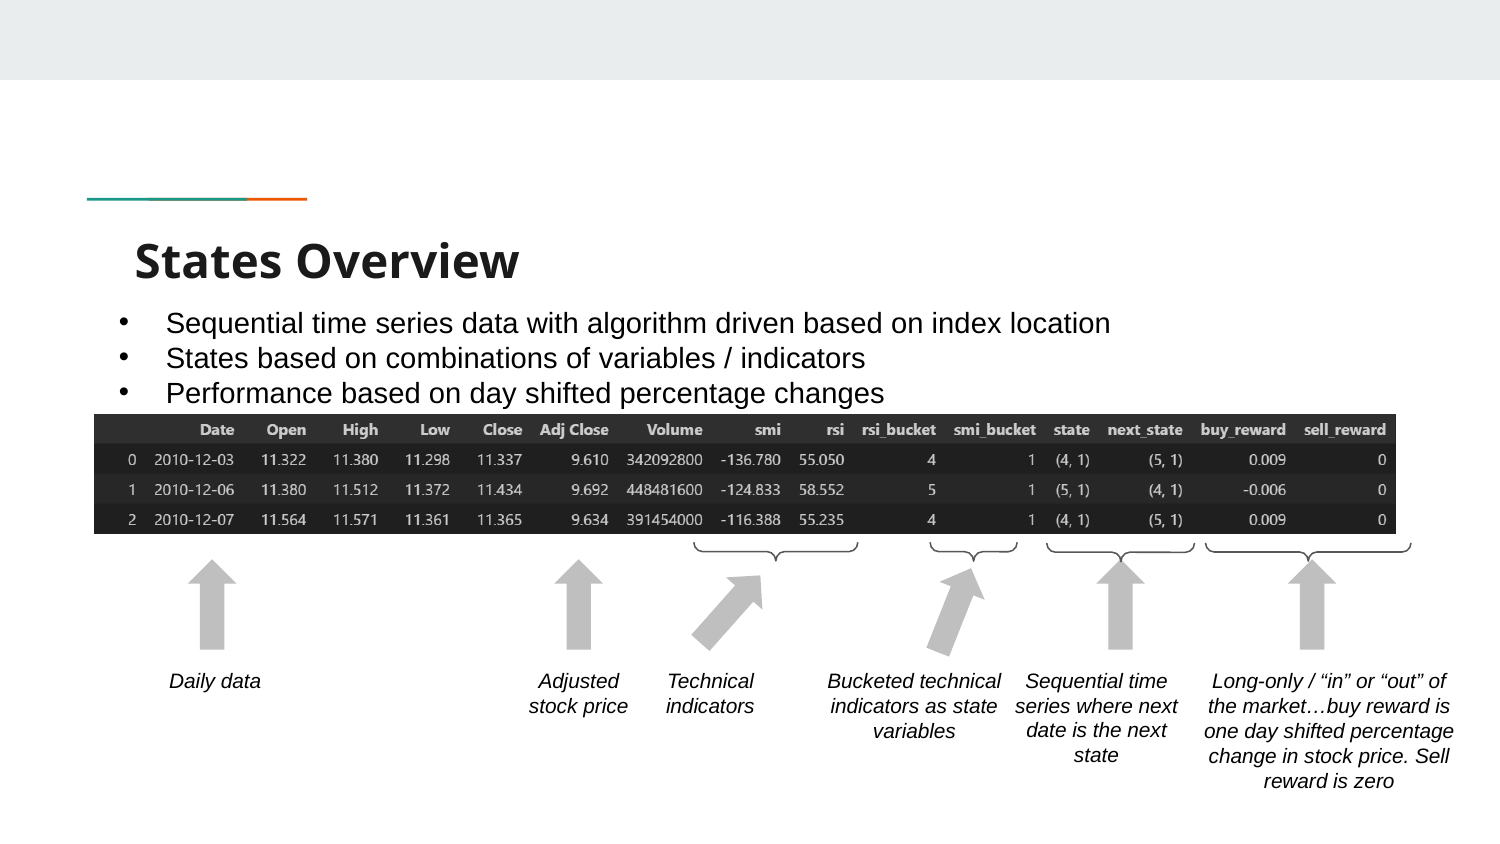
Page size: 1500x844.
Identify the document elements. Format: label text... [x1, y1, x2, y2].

text_box Adjusted stock price [509, 659, 641, 725]
text_box Long-only / “in” or “out” of the market…buy reward is one day shifted percentage change in stock price. Sell reward is zero [1184, 659, 1474, 800]
text_box Technical indicators [641, 659, 780, 725]
text_box Daily data [145, 659, 285, 700]
text_box [924, 566, 987, 659]
picture [94, 414, 1396, 534]
text_box [1045, 542, 1196, 563]
text_box [1204, 542, 1412, 562]
text_box [552, 557, 605, 652]
text_box [929, 542, 1018, 562]
text_box Sequential time series where next date is the next state [993, 659, 1184, 775]
text_box [1094, 558, 1147, 652]
text_box [1285, 557, 1339, 652]
text_box Bucketed technical indicators as state variables [779, 659, 993, 750]
text_box [693, 542, 859, 562]
text_box [689, 573, 765, 654]
title States Overview [119, 216, 1381, 296]
text_box [185, 557, 239, 652]
text_box Sequential time series data with algorithm driven based on index location States based on combinations of variables / indicators Performance based on day shifted percentage changes [104, 296, 1406, 417]
